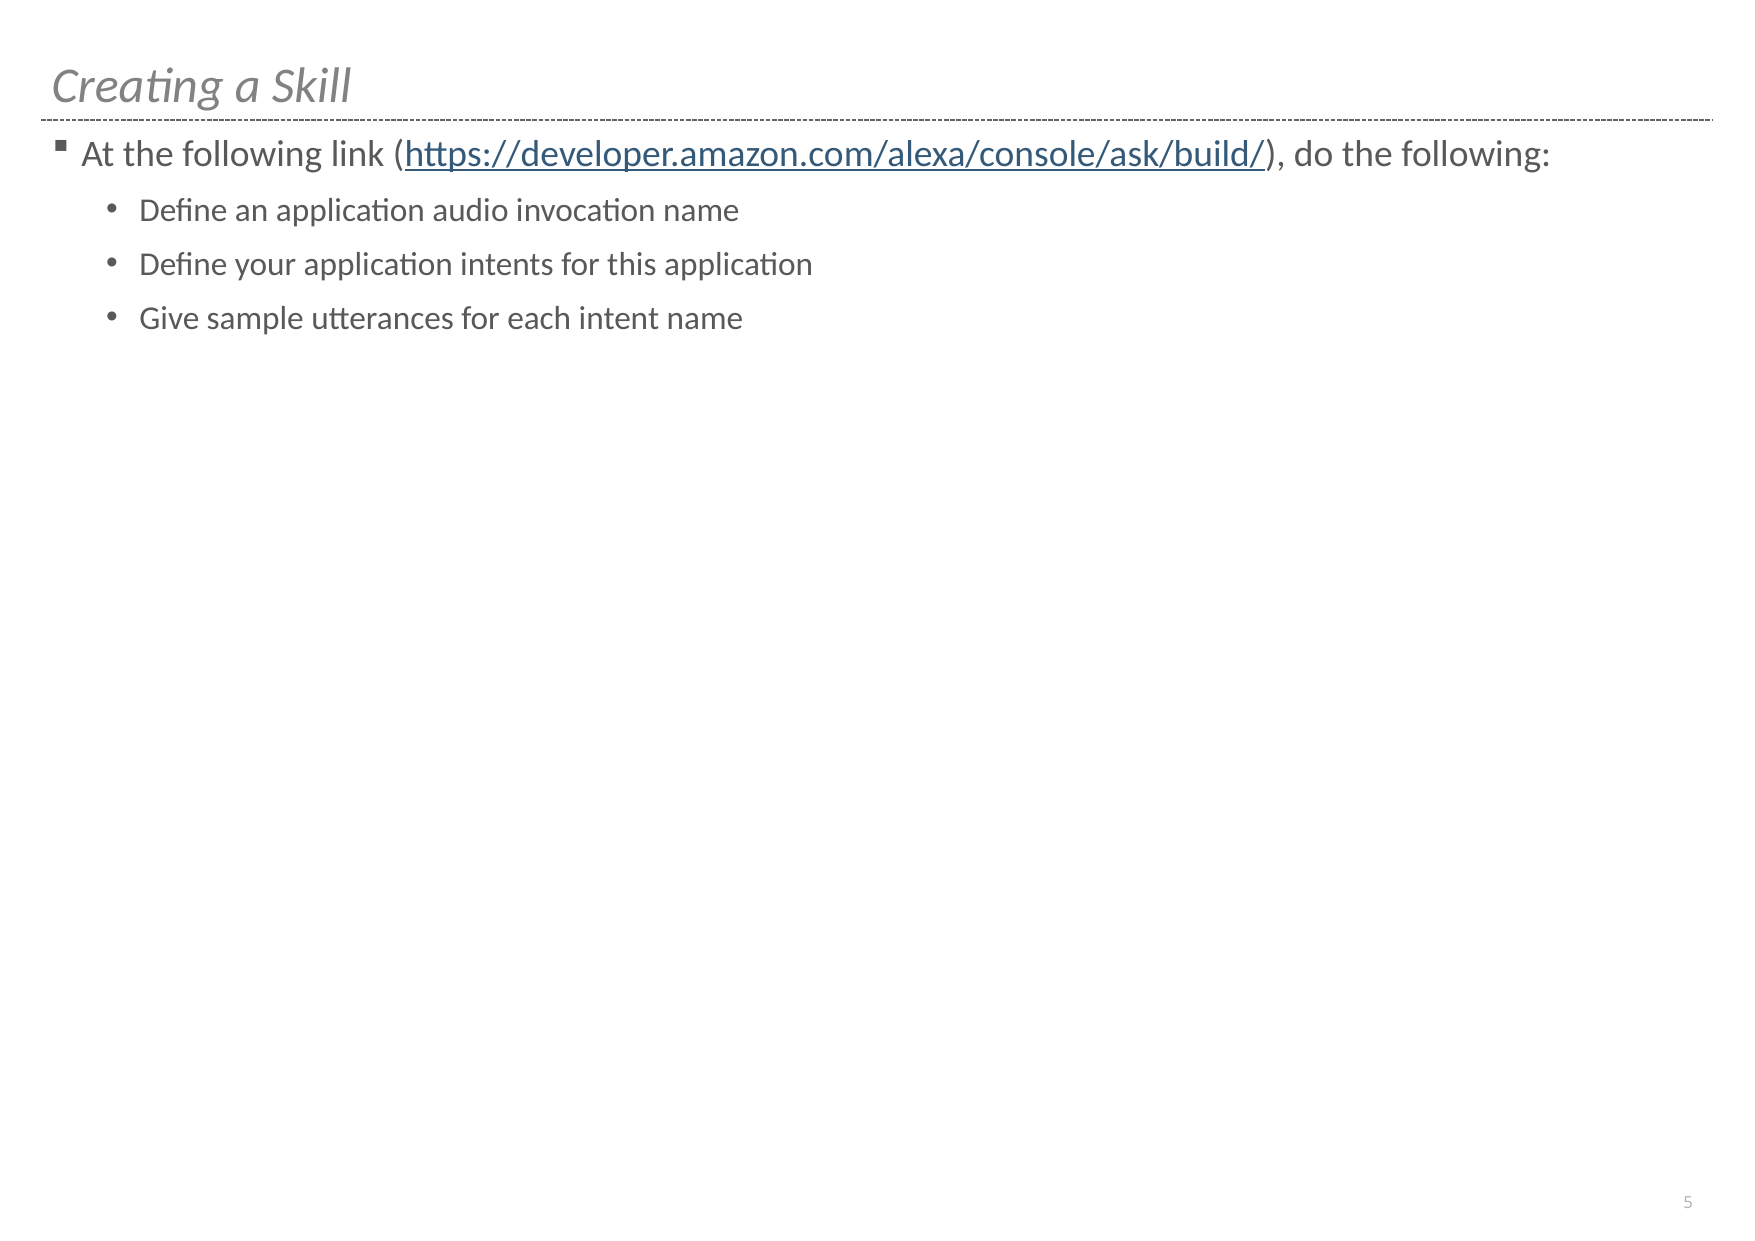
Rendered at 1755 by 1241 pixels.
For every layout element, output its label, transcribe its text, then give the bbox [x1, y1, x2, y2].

list At the following link (https://developer.amazon.com/alexa/console/ask/build/), do the following: Define an application audio invocation name Define your application intents for this application Give sample utterances for each intent name [35, 135, 1720, 1188]
slide_number 5 [1652, 1170, 1724, 1237]
title Creating a Skill [36, 53, 1504, 112]
